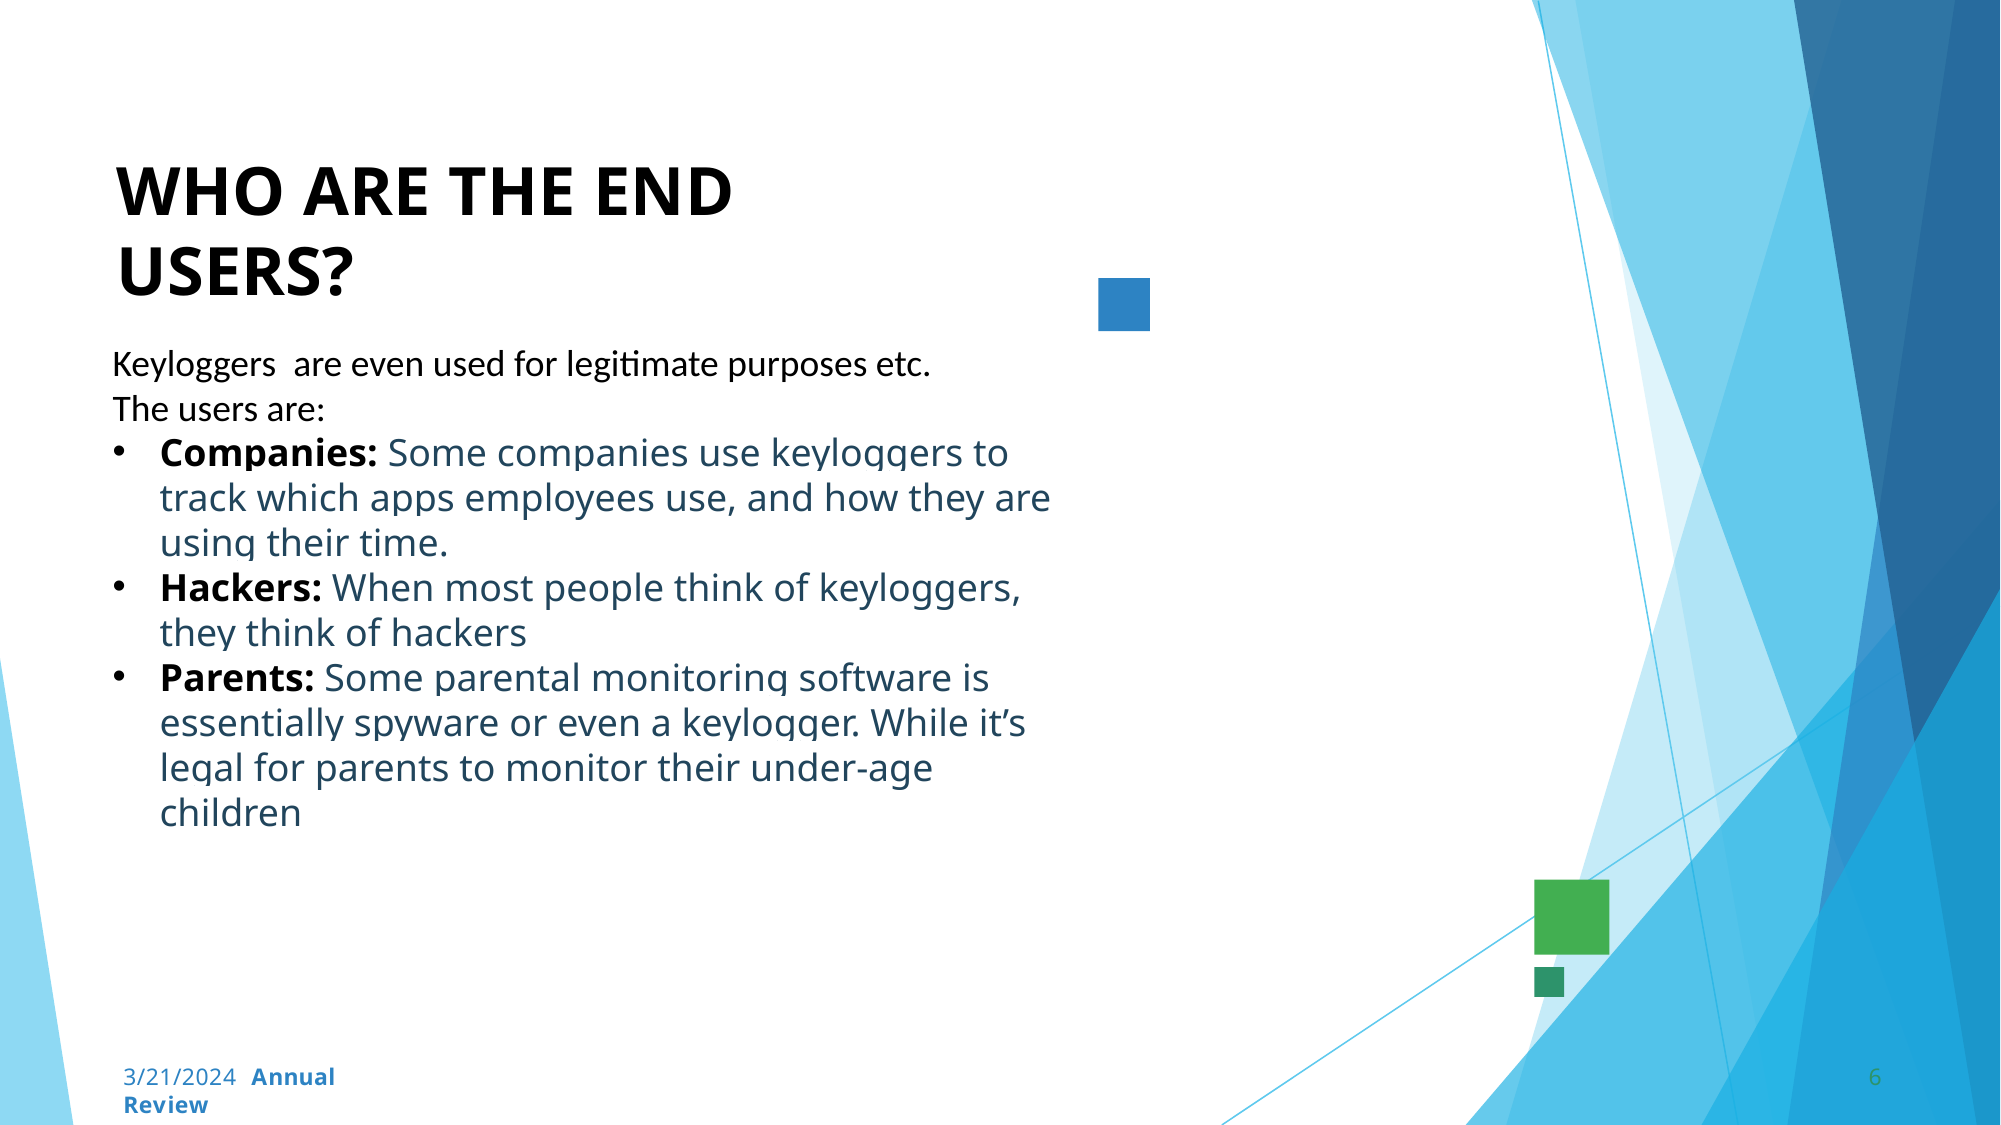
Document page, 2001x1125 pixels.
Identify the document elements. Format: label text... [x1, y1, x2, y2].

text_box 3/21/2024 Annual Review [121, 1101, 417, 1118]
text_box [1098, 278, 1150, 332]
text_box [1534, 879, 1610, 955]
slide_number 6 [1862, 1061, 1888, 1125]
picture [118, 1012, 477, 1093]
title WHO ARE THE END USERS? [114, 146, 938, 331]
text_box Keyloggers are even used for legitimate purposes etc. The users are: Companies: Some companies use keyloggers to track which apps employees use, and how they are using their time. Hackers: When most people think of keyloggers, they think of hackers Parents: Some parental monitoring software is essentially spyware or even a keylogger. While it’s legal for parents to monitor their under-age children [97, 331, 1099, 886]
text_box [1534, 967, 1565, 997]
